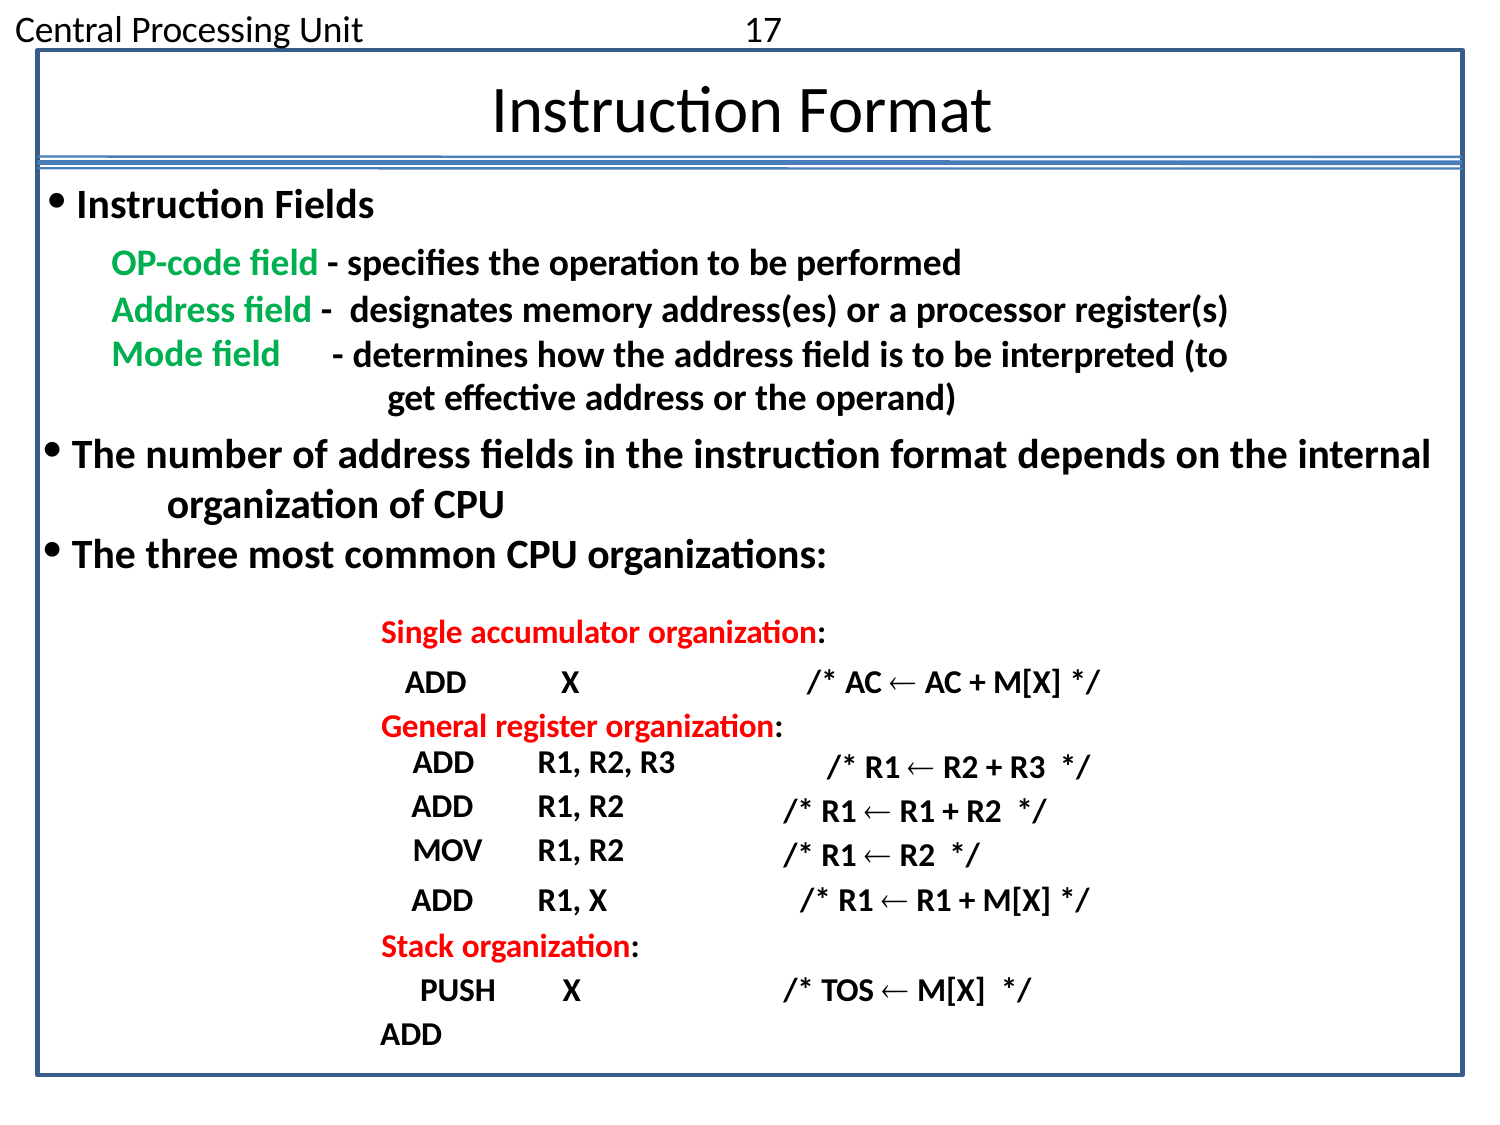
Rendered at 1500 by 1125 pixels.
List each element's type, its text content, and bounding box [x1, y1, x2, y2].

table_cell /* R1  R1 + R2 */ [730, 791, 1094, 835]
table_cell R1, X [510, 879, 730, 922]
title Instruction Format [489, 63, 999, 162]
text_box Central Processing Unit [12, 2, 370, 50]
text_box - determines how the address field is to be interpreted (to get effective address or the operand) [330, 326, 1244, 418]
text_box 17 [742, 2, 785, 50]
table_cell /* R1  R1 + M[X] */ [730, 879, 1094, 922]
table_cell R1, R2 [510, 835, 730, 879]
text_box Instruction Fields OP-code field - specifies the operation to be performed Address field - designates memory address(es) or a processor register(s) [44, 162, 1236, 331]
text_box Stack organization: PUSH X ADD [379, 918, 646, 1053]
table_cell ADD [406, 879, 510, 918]
table_header R1, R2, R3 [510, 749, 730, 791]
text_box The number of address fields in the instruction format depends on the internal organization of CPU The three most common CPU organizations: Single accumulator organization: ADD X /* AC  AC + M[X] */ General register organization: [39, 424, 1434, 745]
table_cell R1, R2 [510, 791, 730, 835]
text_box /* TOS  M[X] */ [781, 966, 1042, 1009]
table_header /* R1  R2 + R3 */ [730, 749, 1094, 791]
text_box Mode field [109, 331, 283, 374]
table_cell /* R1  R2 */ [730, 835, 1094, 879]
text_box [37, 160, 489, 165]
text_box [999, 160, 1463, 166]
table_header ADD [406, 749, 510, 791]
text_box [999, 155, 1463, 159]
table_cell ADD [406, 791, 510, 835]
table_cell MOV [406, 835, 510, 879]
